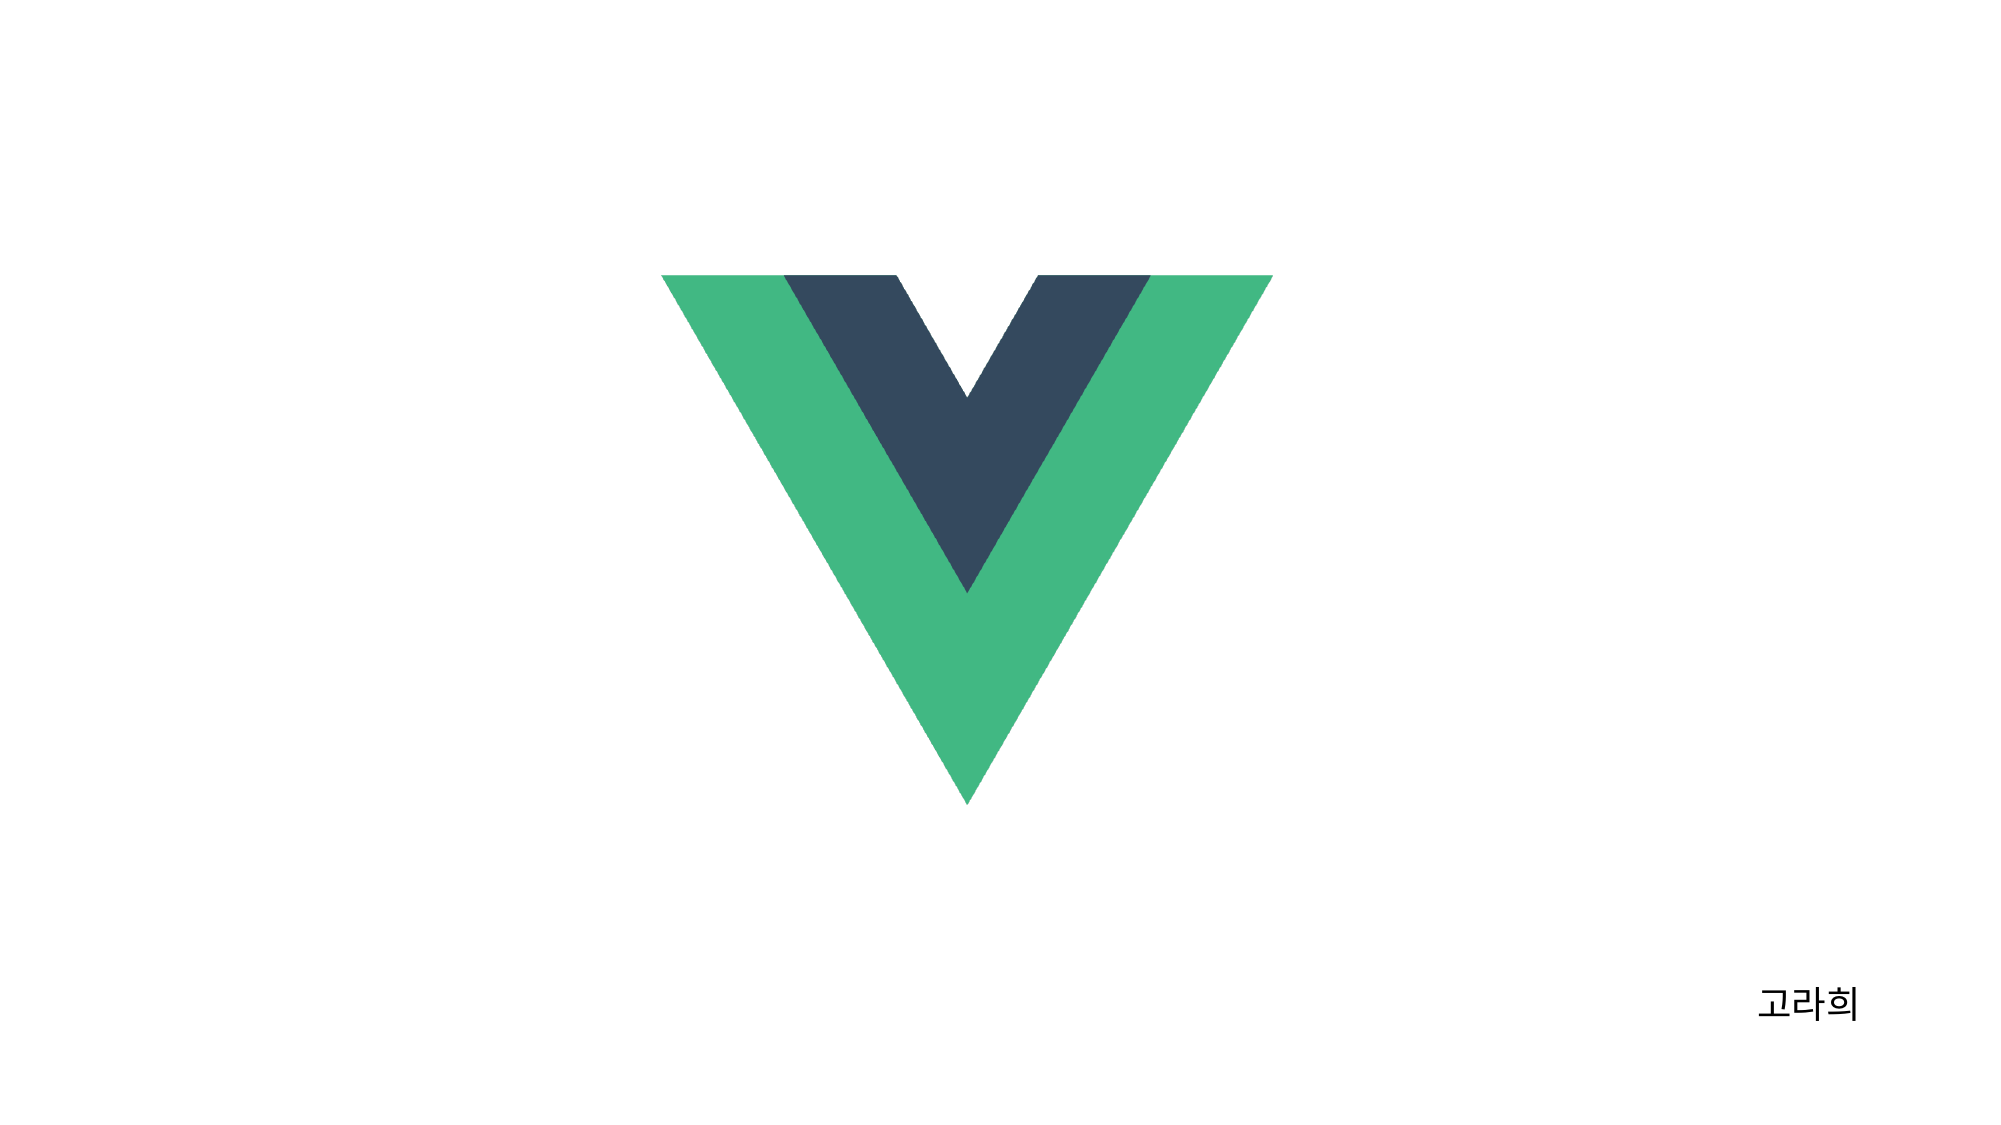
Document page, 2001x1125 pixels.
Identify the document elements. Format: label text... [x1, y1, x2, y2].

picture [661, 274, 1273, 805]
text_box 고라희 [1697, 974, 1921, 1034]
